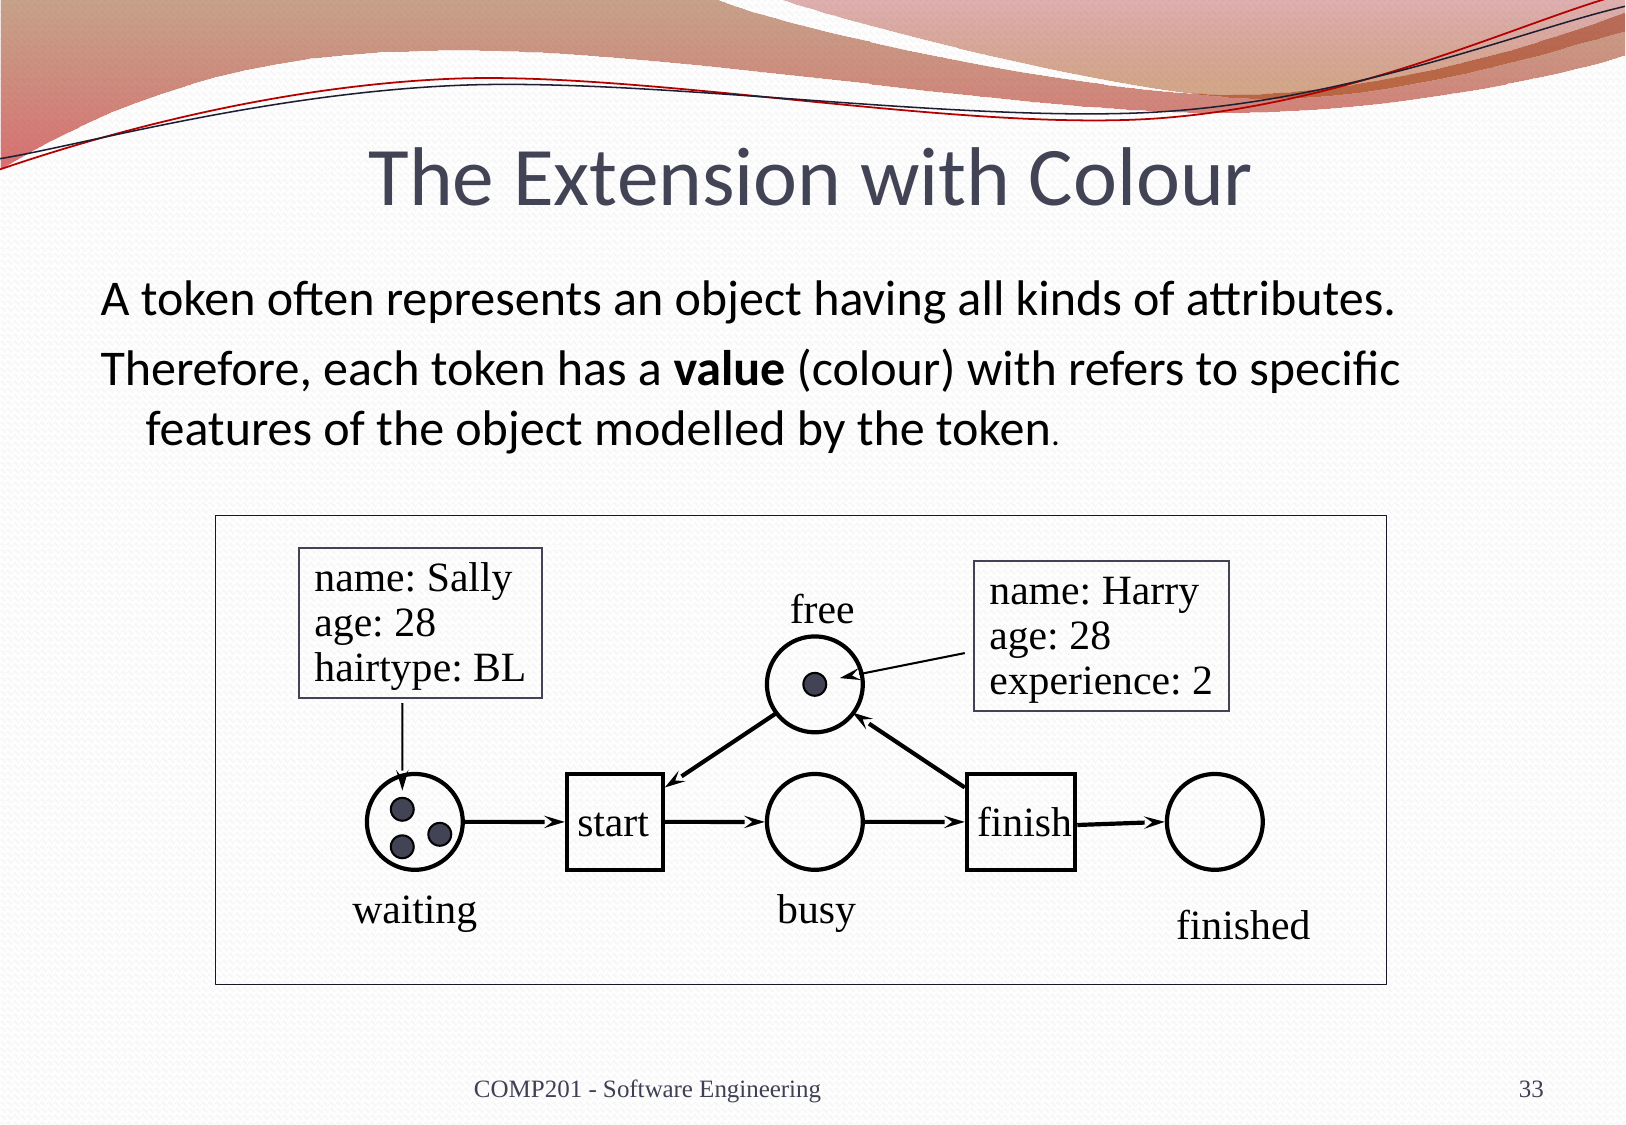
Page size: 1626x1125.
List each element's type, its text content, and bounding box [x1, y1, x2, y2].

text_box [336, 580, 1263, 941]
title The Extension with Colour [130, 82, 1493, 223]
slide_number 33 [1408, 1042, 1544, 1103]
list A token often represents an object having all kinds of attributes. Therefore, each token has a value (colour) with refers to specific features of the object modelled by the token. [85, 257, 1516, 446]
footer COMP201 - Software Engineering [473, 1042, 1070, 1103]
text_box [213, 513, 1389, 986]
text_box finished [1161, 896, 1327, 957]
